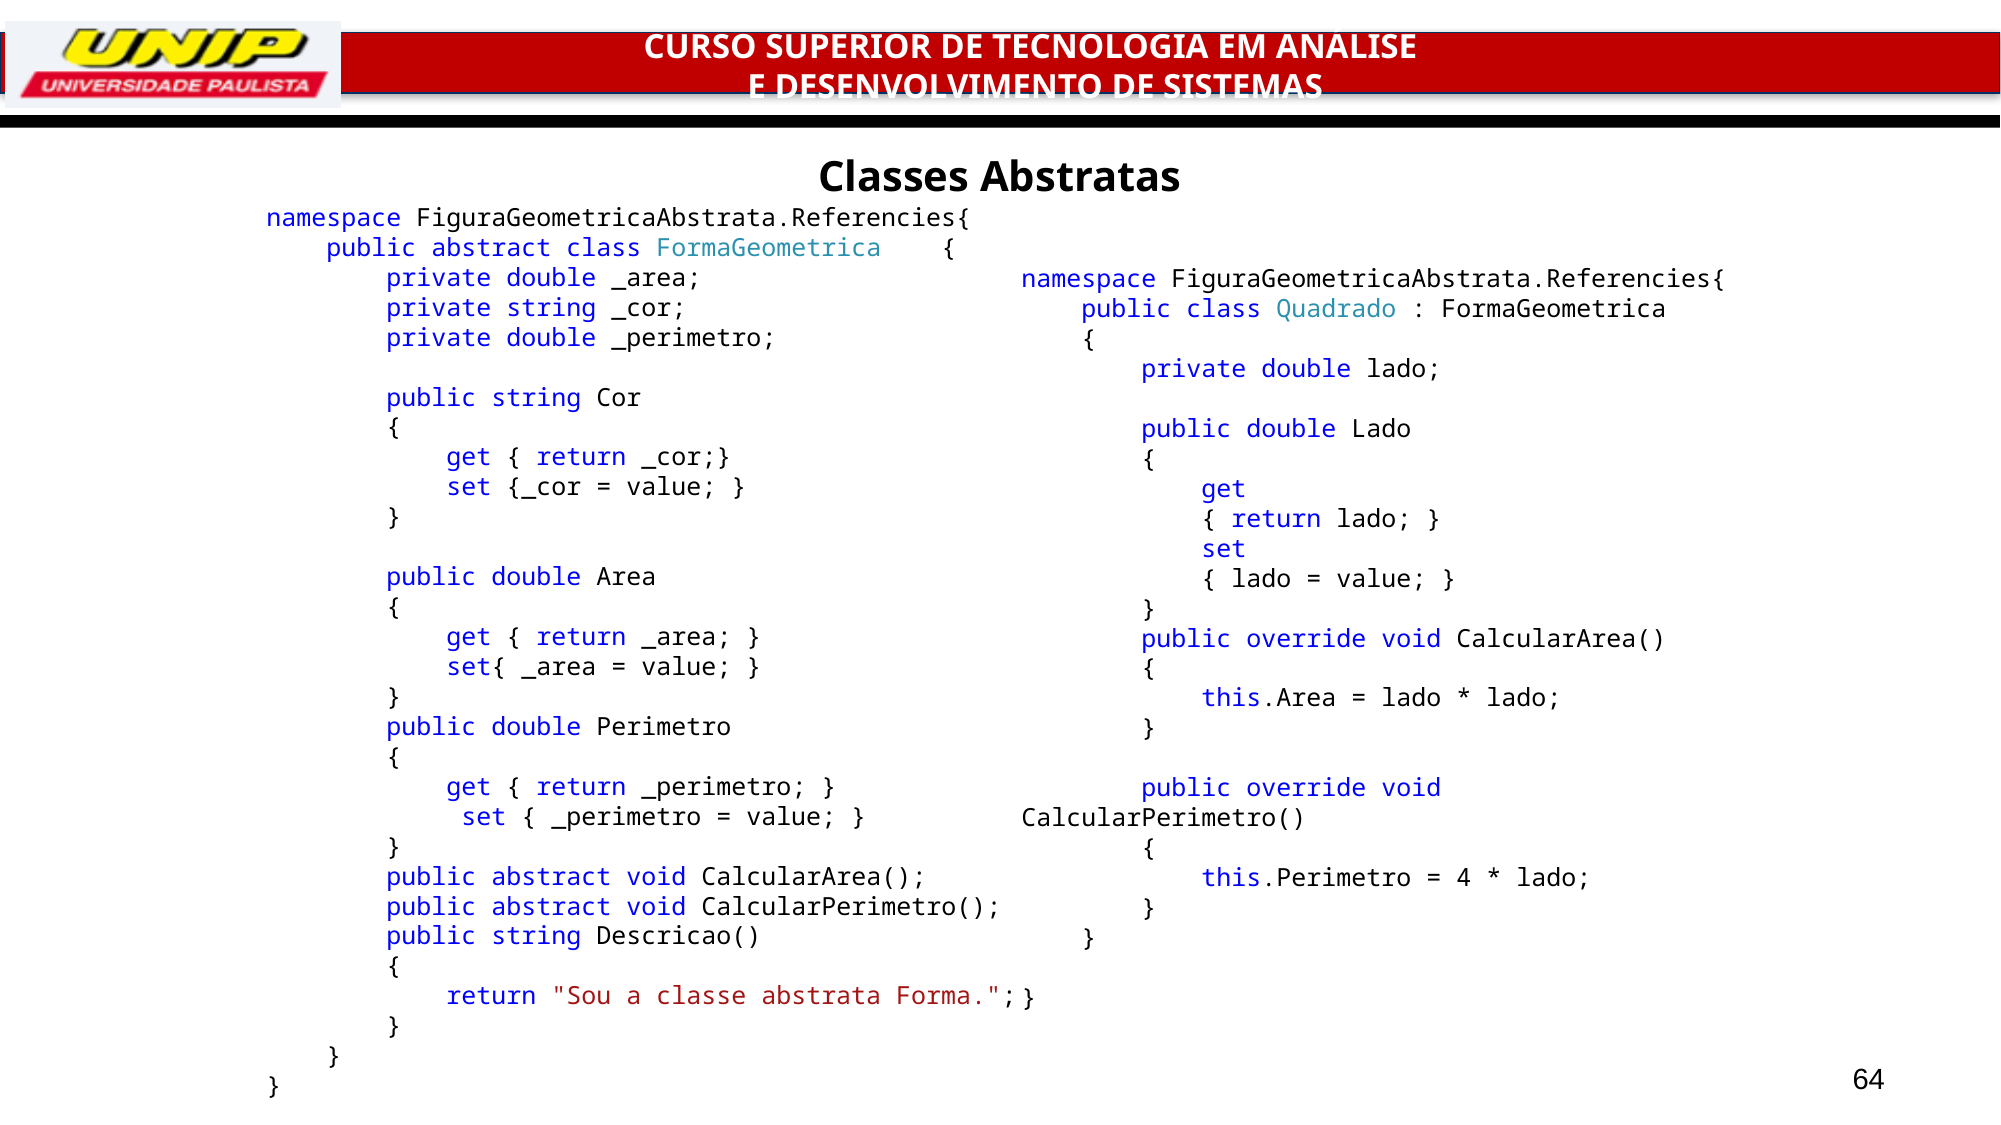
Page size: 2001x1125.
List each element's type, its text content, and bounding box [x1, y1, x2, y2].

picture [5, 21, 341, 108]
text_box namespace FiguraGeometricaAbstrata.Referencies{ public abstract class FormaGeometrica { private double _area; private string _cor; private double _perimetro; public string Cor { get { return _cor;} set {_cor = value; } } public double Area { get { return _area; } set{ _area = value; } } public double Perimetro { get { return _perimetro; } set { _perimetro = value; } } public abstract void CalcularArea(); public abstract void CalcularPerimetro(); public string Descricao() { return "Sou a classe abstrata Forma."; } } } [251, 193, 1274, 1107]
slide_number 64 [1433, 1024, 1900, 1103]
text_box namespace FiguraGeometricaAbstrata.Referencies{ public class Quadrado : FormaGeometrica { private double lado; public double Lado { get { return lado; } set { lado = value; } } public override void CalcularArea() { this.Area = lado * lado; } public override void CalcularPerimetro() { this.Perimetro = 4 * lado; } } } [1006, 255, 1750, 1049]
title Classes Abstratas [99, 62, 1900, 288]
